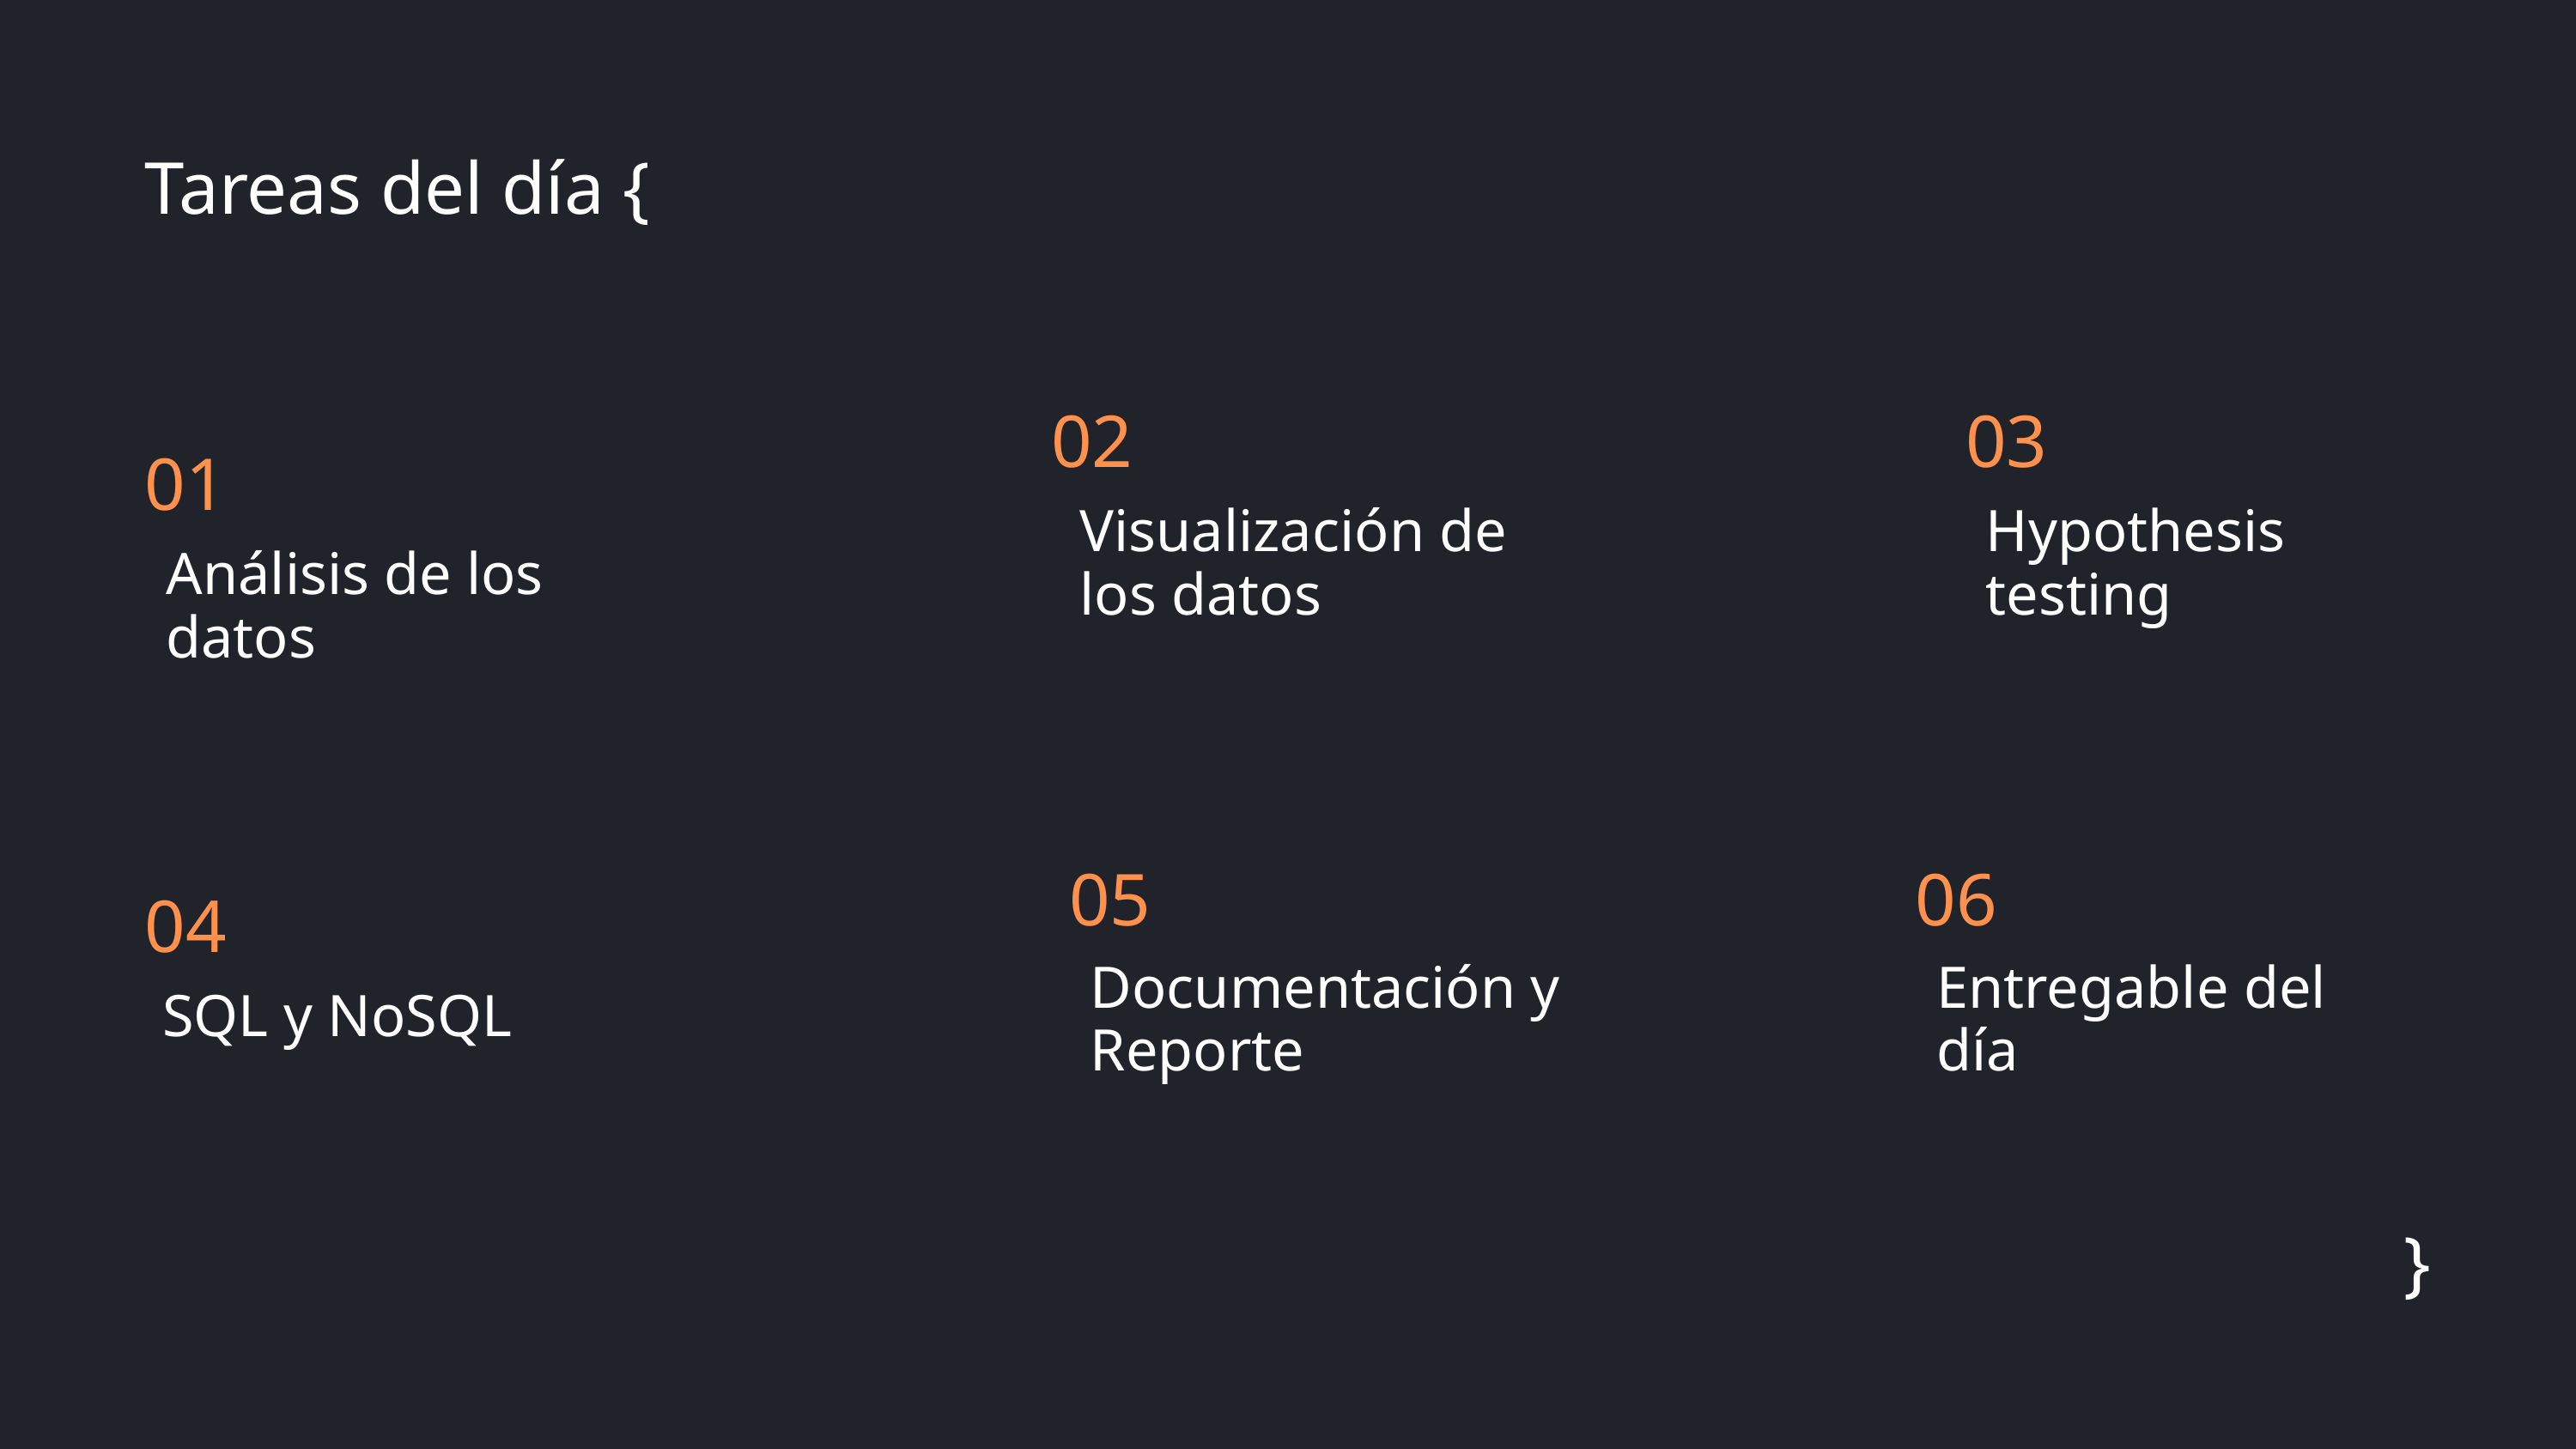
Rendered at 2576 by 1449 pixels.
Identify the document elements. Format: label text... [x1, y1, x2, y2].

text_box Documentación y Reporte [1090, 956, 1595, 1082]
text_box 02 [1051, 351, 1216, 482]
text_box SQL y NoSQL [162, 985, 608, 1049]
text_box Tareas del día { [144, 147, 1136, 229]
text_box Visualización de los datos [1079, 500, 1536, 627]
text_box Hypothesis testing [1985, 500, 2432, 627]
text_box 06 [1915, 809, 2080, 941]
text_box 01 [144, 394, 310, 525]
text_box 05 [1069, 809, 1234, 941]
text_box } [2332, 1222, 2432, 1304]
text_box 03 [1965, 351, 2130, 482]
text_box Entregable del día [1936, 956, 2382, 1082]
text_box 04 [144, 836, 310, 967]
text_box Análisis de los datos [166, 543, 611, 670]
